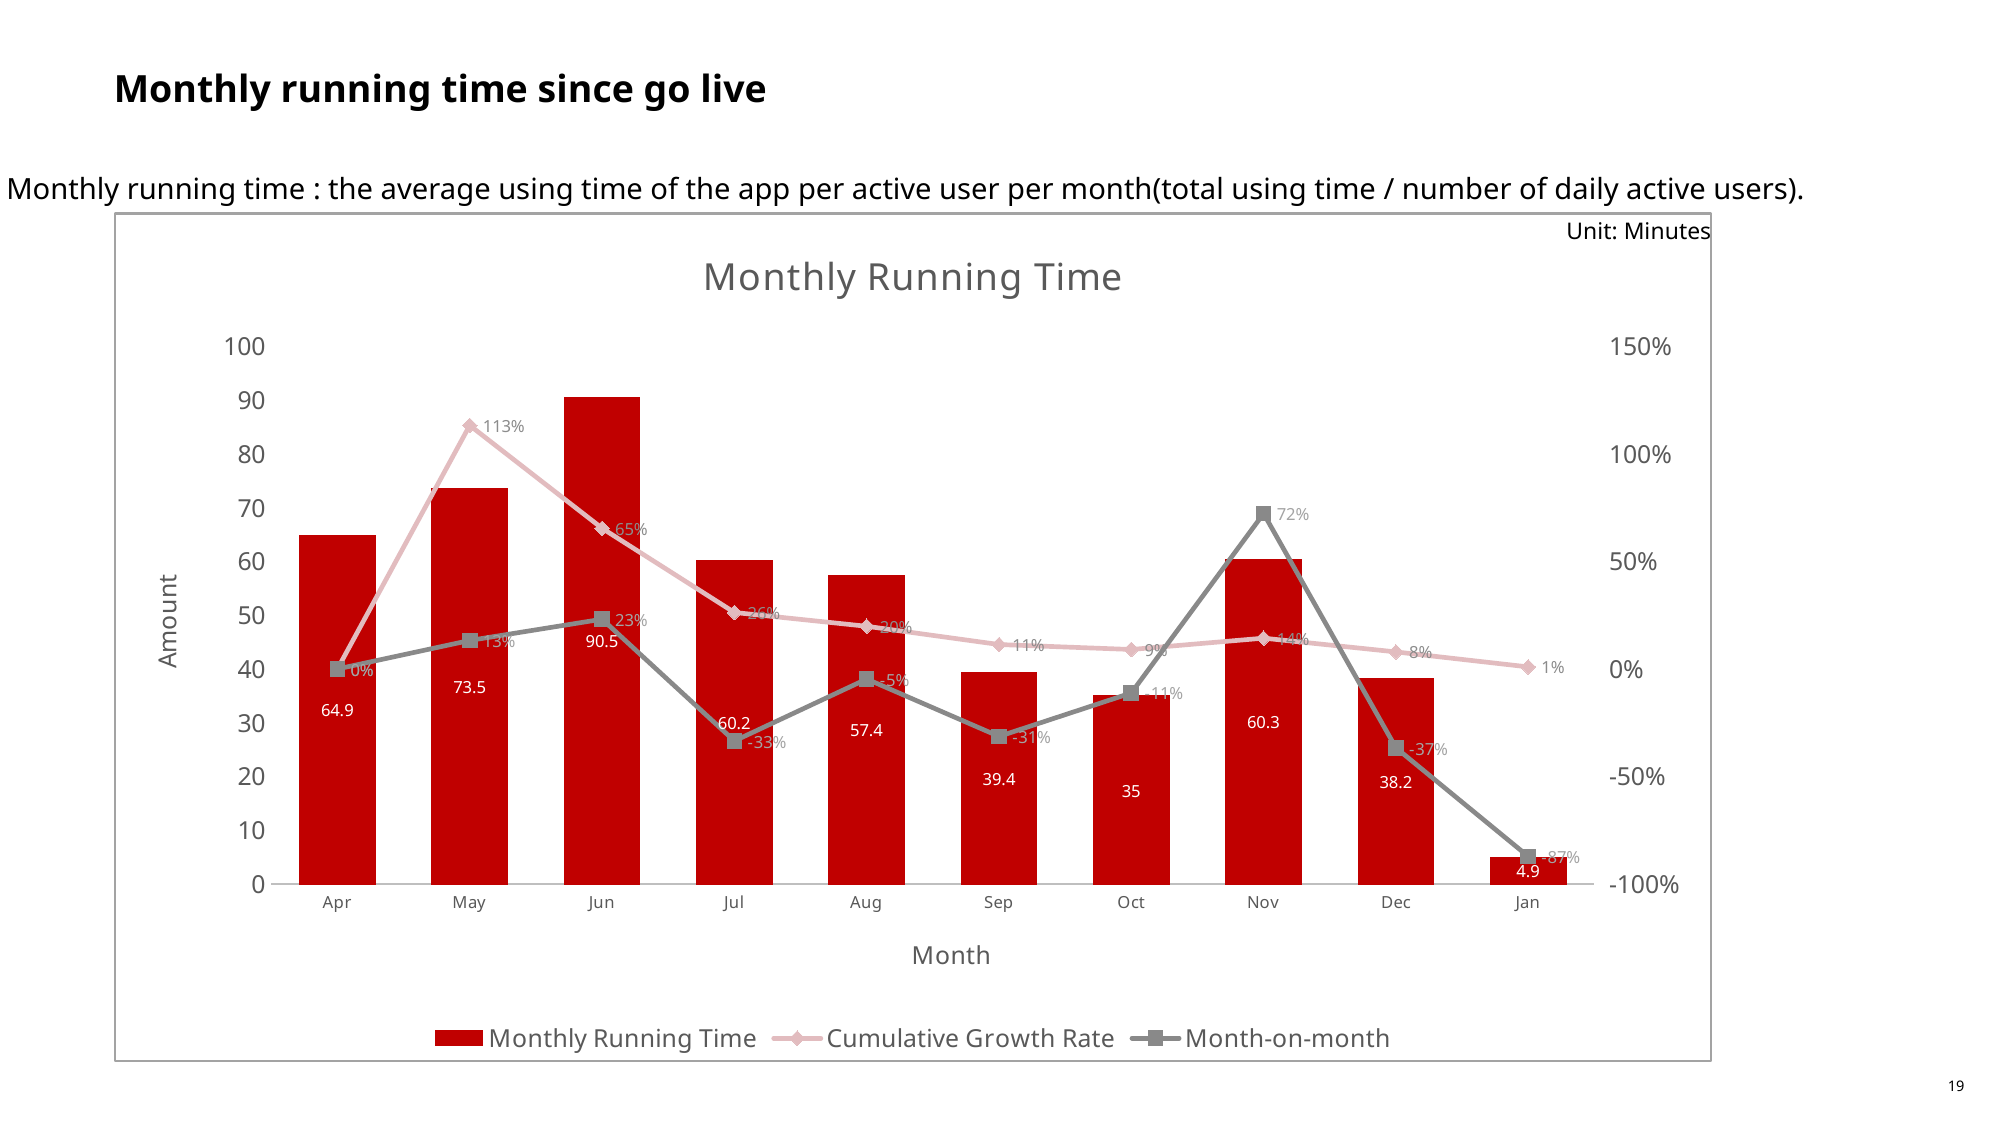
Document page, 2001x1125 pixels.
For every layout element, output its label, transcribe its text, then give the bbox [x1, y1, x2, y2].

title Monthly running time since go live [114, 60, 1975, 161]
text_box Monthly running time : the average using time of the app per active user per month(total using time / number of daily active users). [6, 166, 1806, 205]
chart [114, 212, 1713, 1063]
